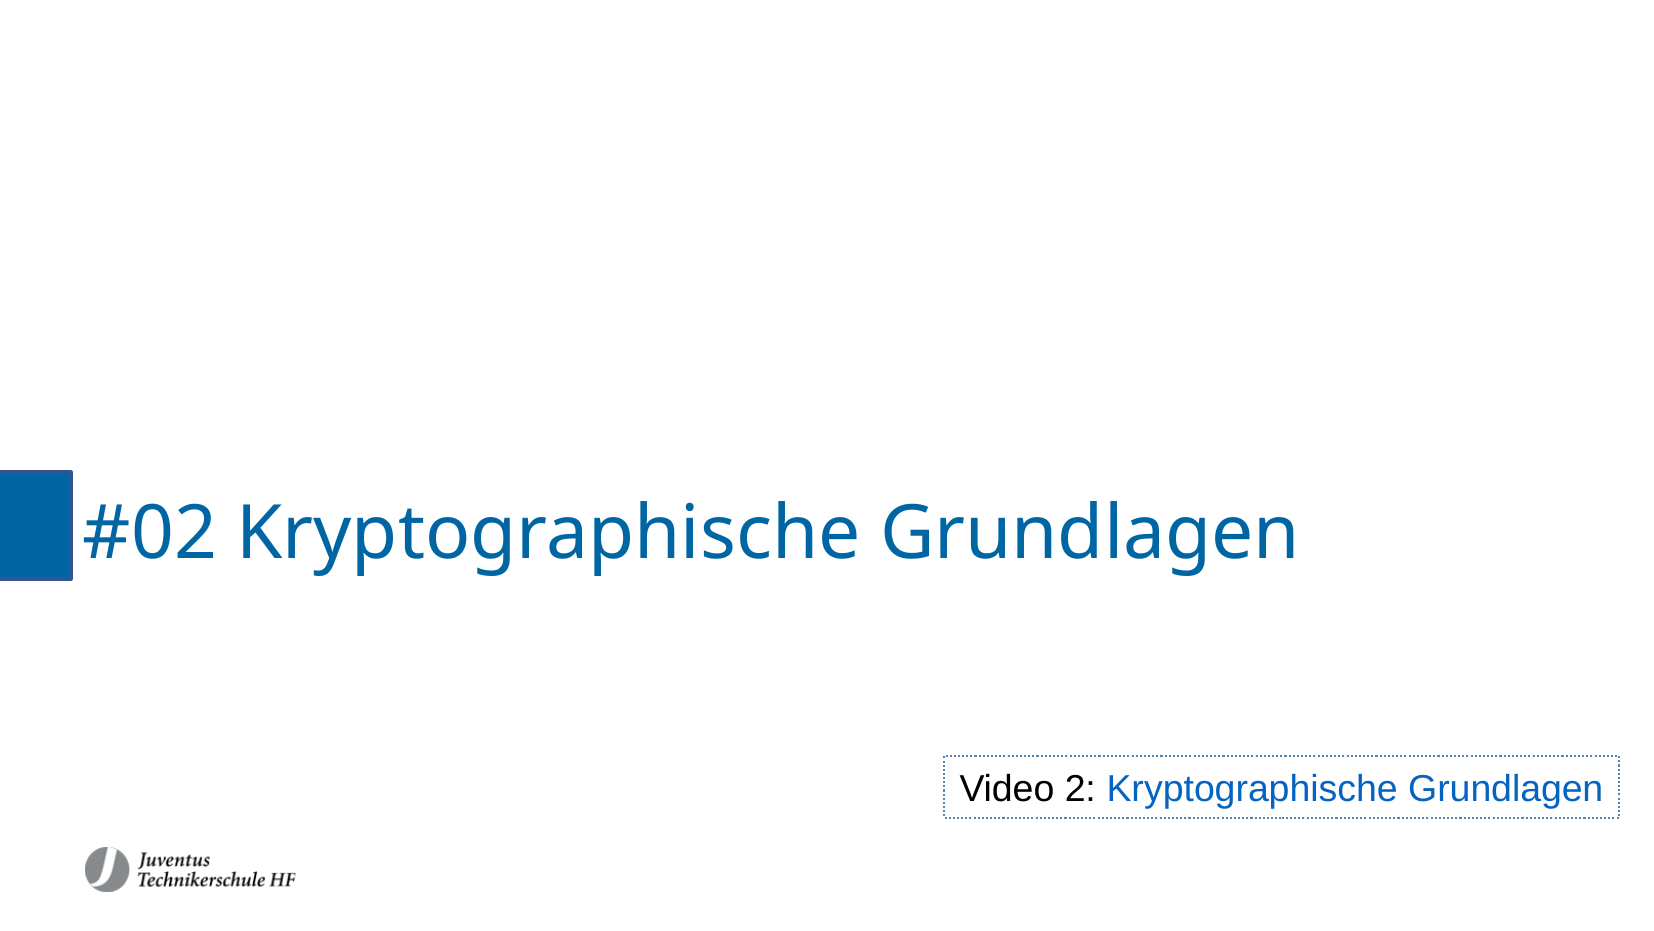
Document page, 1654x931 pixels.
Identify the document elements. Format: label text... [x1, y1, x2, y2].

picture [85, 847, 296, 892]
title #02 Kryptographische Grundlagen [82, 450, 1571, 606]
text_box Video 2: Kryptographische Grundlagen [943, 755, 1620, 818]
